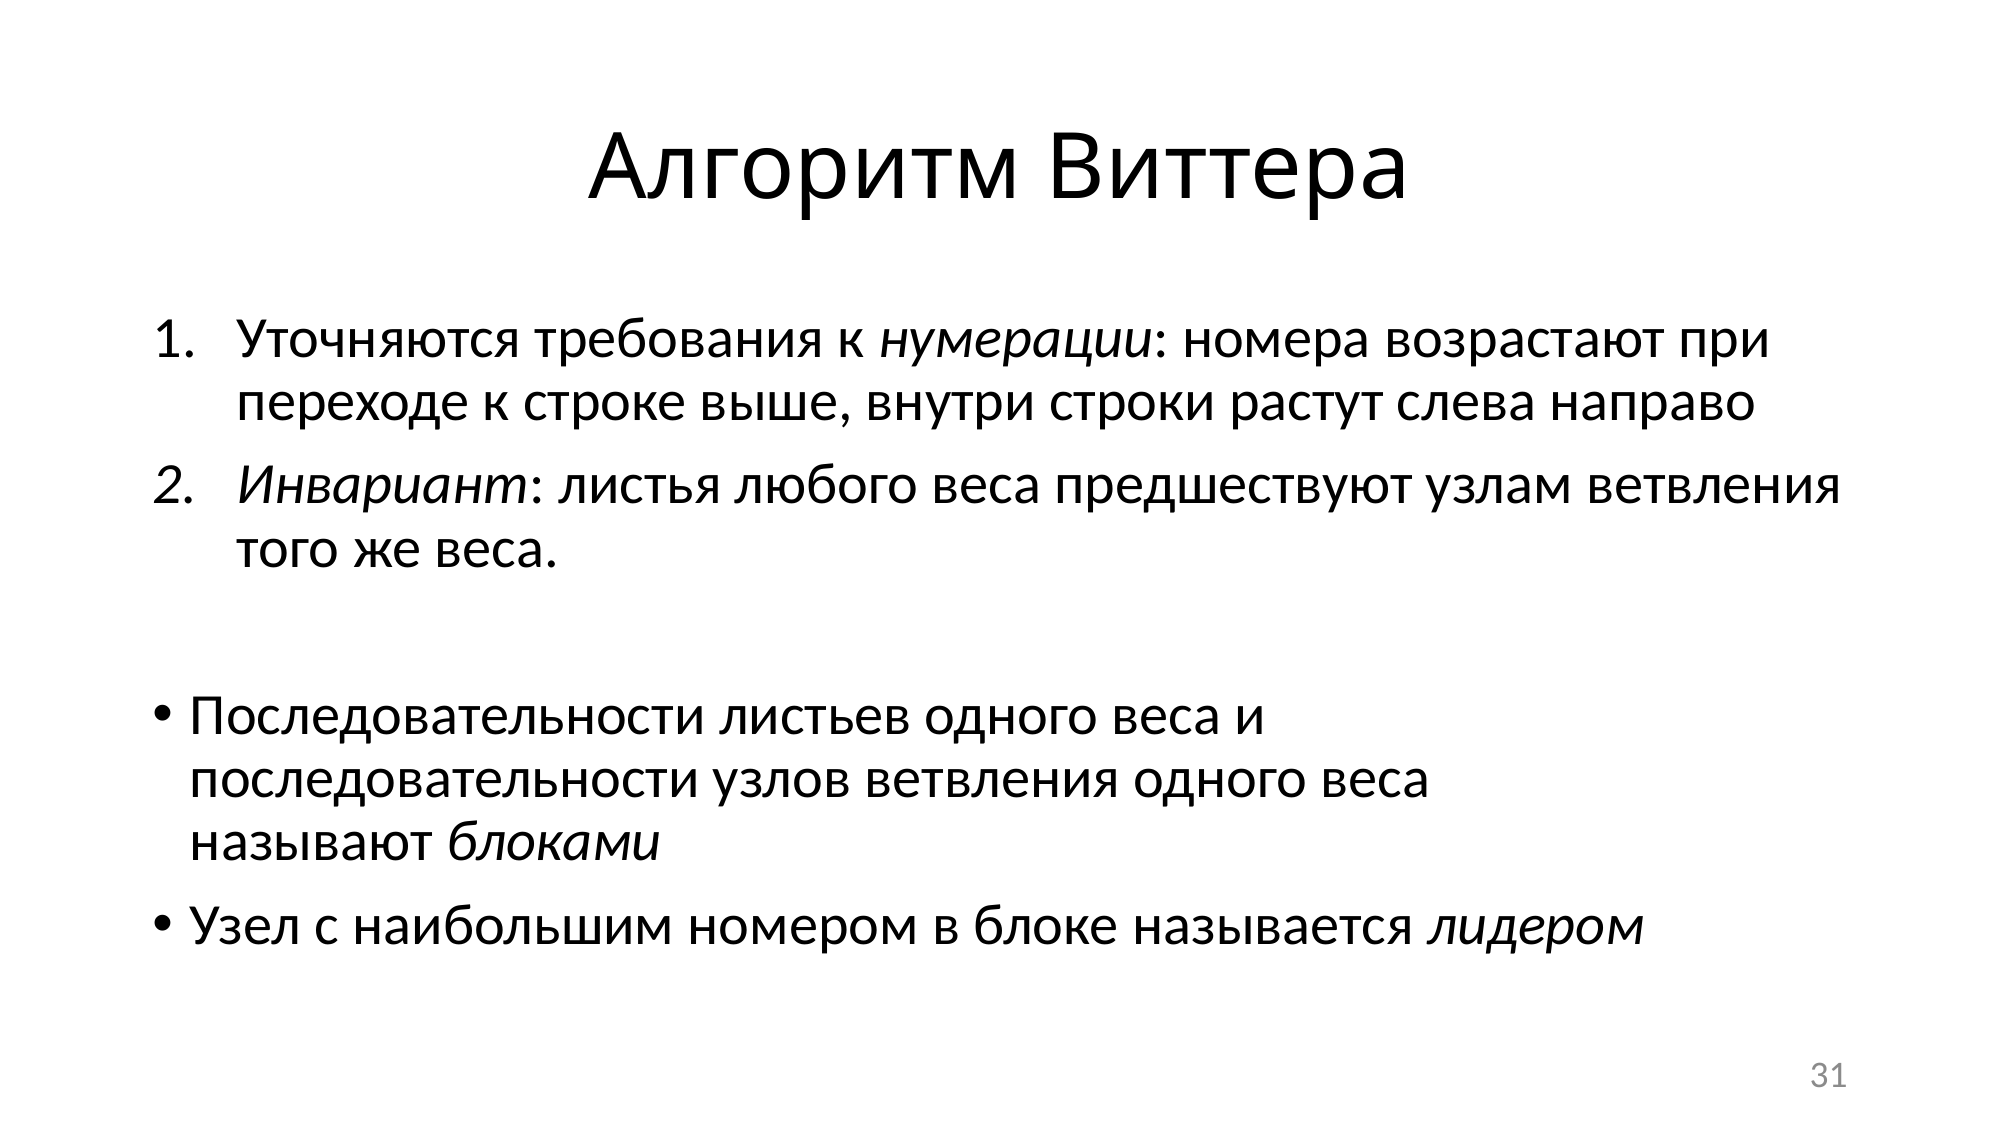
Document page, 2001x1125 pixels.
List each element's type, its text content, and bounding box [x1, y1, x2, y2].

list Уточняются требования к нумерации: номера возрастают при переходе к строке выше, внутри строки растут слева направо Инвариант: листья любого веса предшествуют узлам ветвления того же веса. Последовательности листьев одного веса и последовательности узлов ветвления одного веса называют блоками Узел с наибольшим номером в блоке называется лидером [137, 299, 1863, 1014]
slide_number 31 [1412, 1042, 1863, 1103]
title Алгоритм Виттера [137, 59, 1863, 278]
